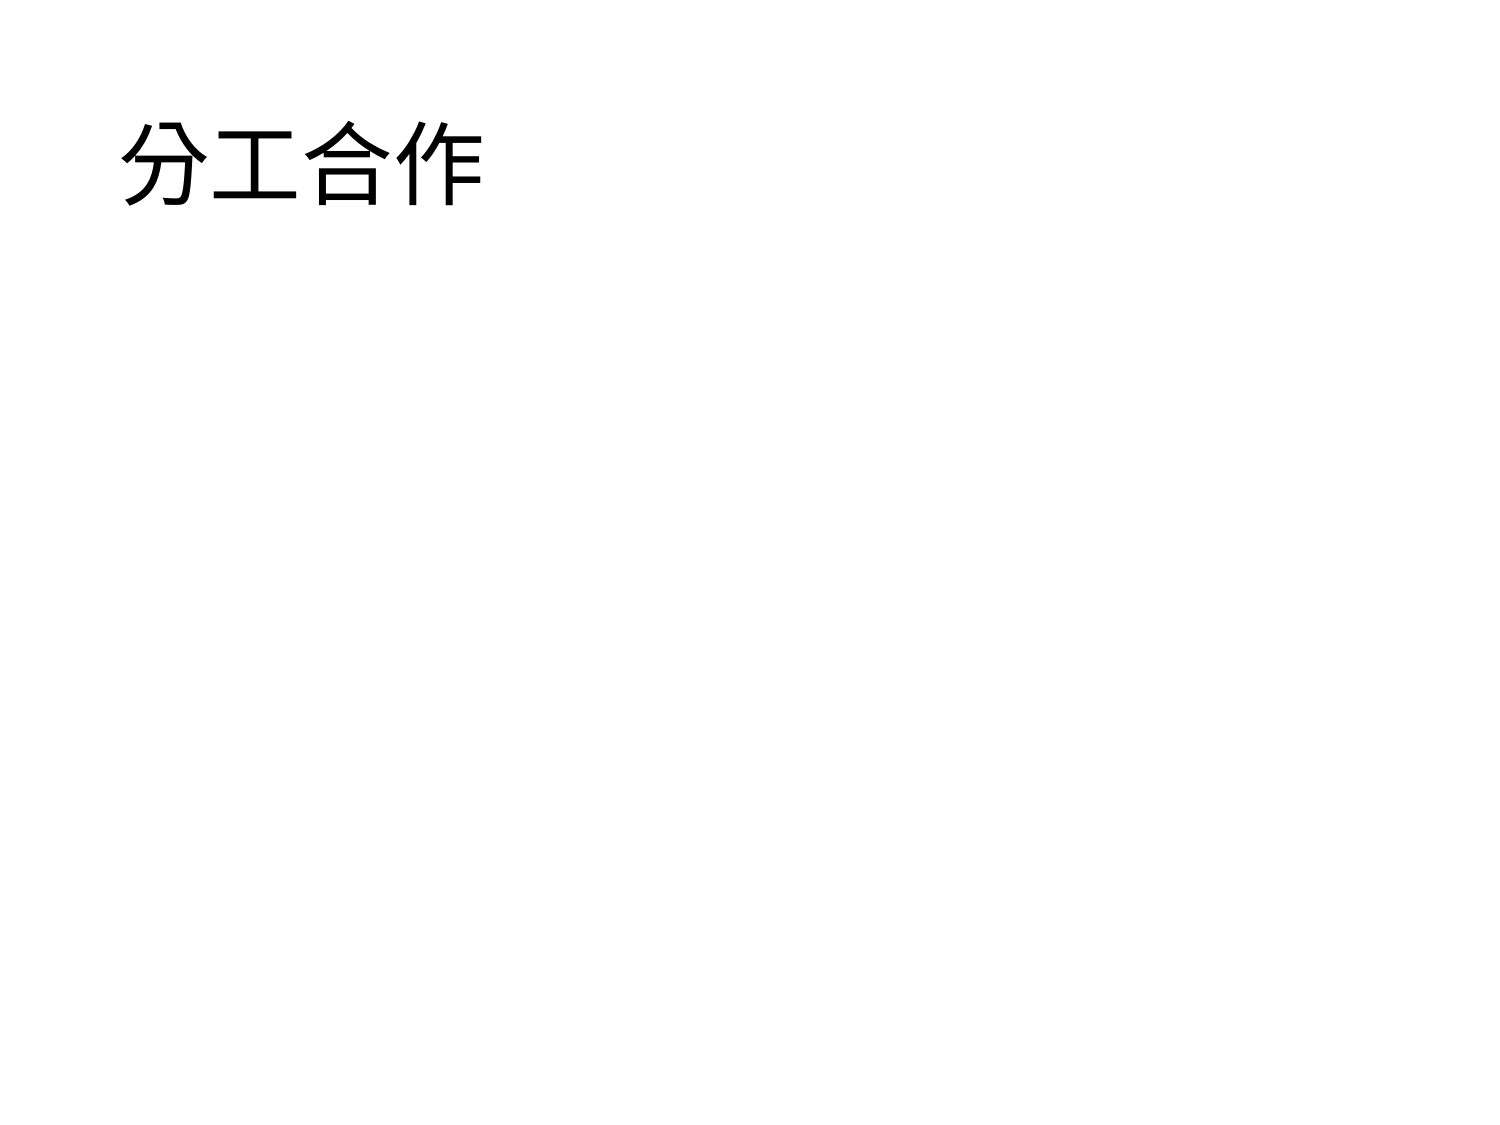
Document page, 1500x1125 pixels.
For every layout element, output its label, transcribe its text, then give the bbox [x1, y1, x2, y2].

title 分工合作 [103, 59, 1397, 278]
